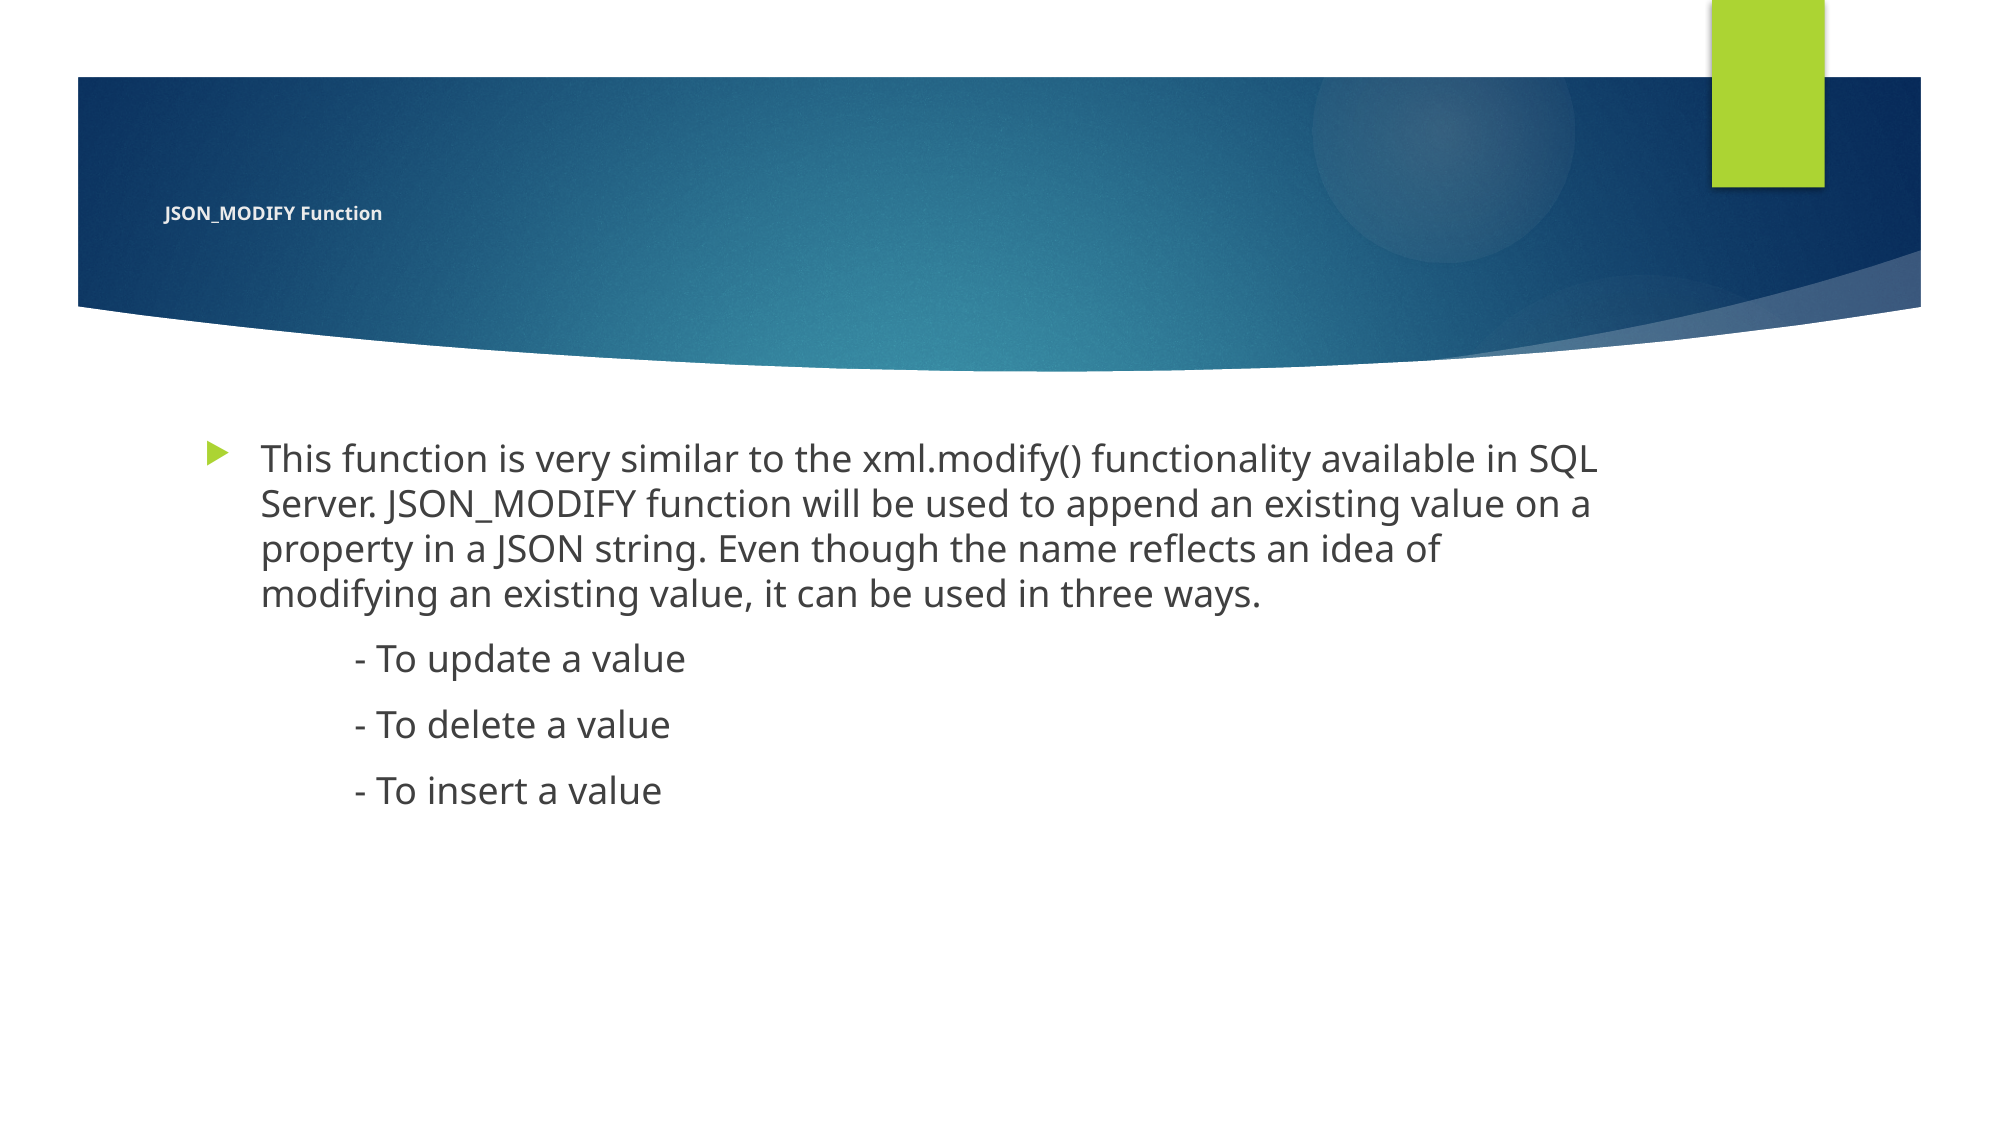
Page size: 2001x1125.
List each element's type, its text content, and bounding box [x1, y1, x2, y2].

list This function is very similar to the xml.modify() functionality available in SQL Server. JSON_MODIFY function will be used to append an existing value on a property in a JSON string. Even though the name reflects an idea of modifying an existing value, it can be used in three ways. - To update a value - To delete a value - To insert a value [189, 427, 1627, 988]
title JSON_MODIFY Function [149, 123, 1851, 325]
